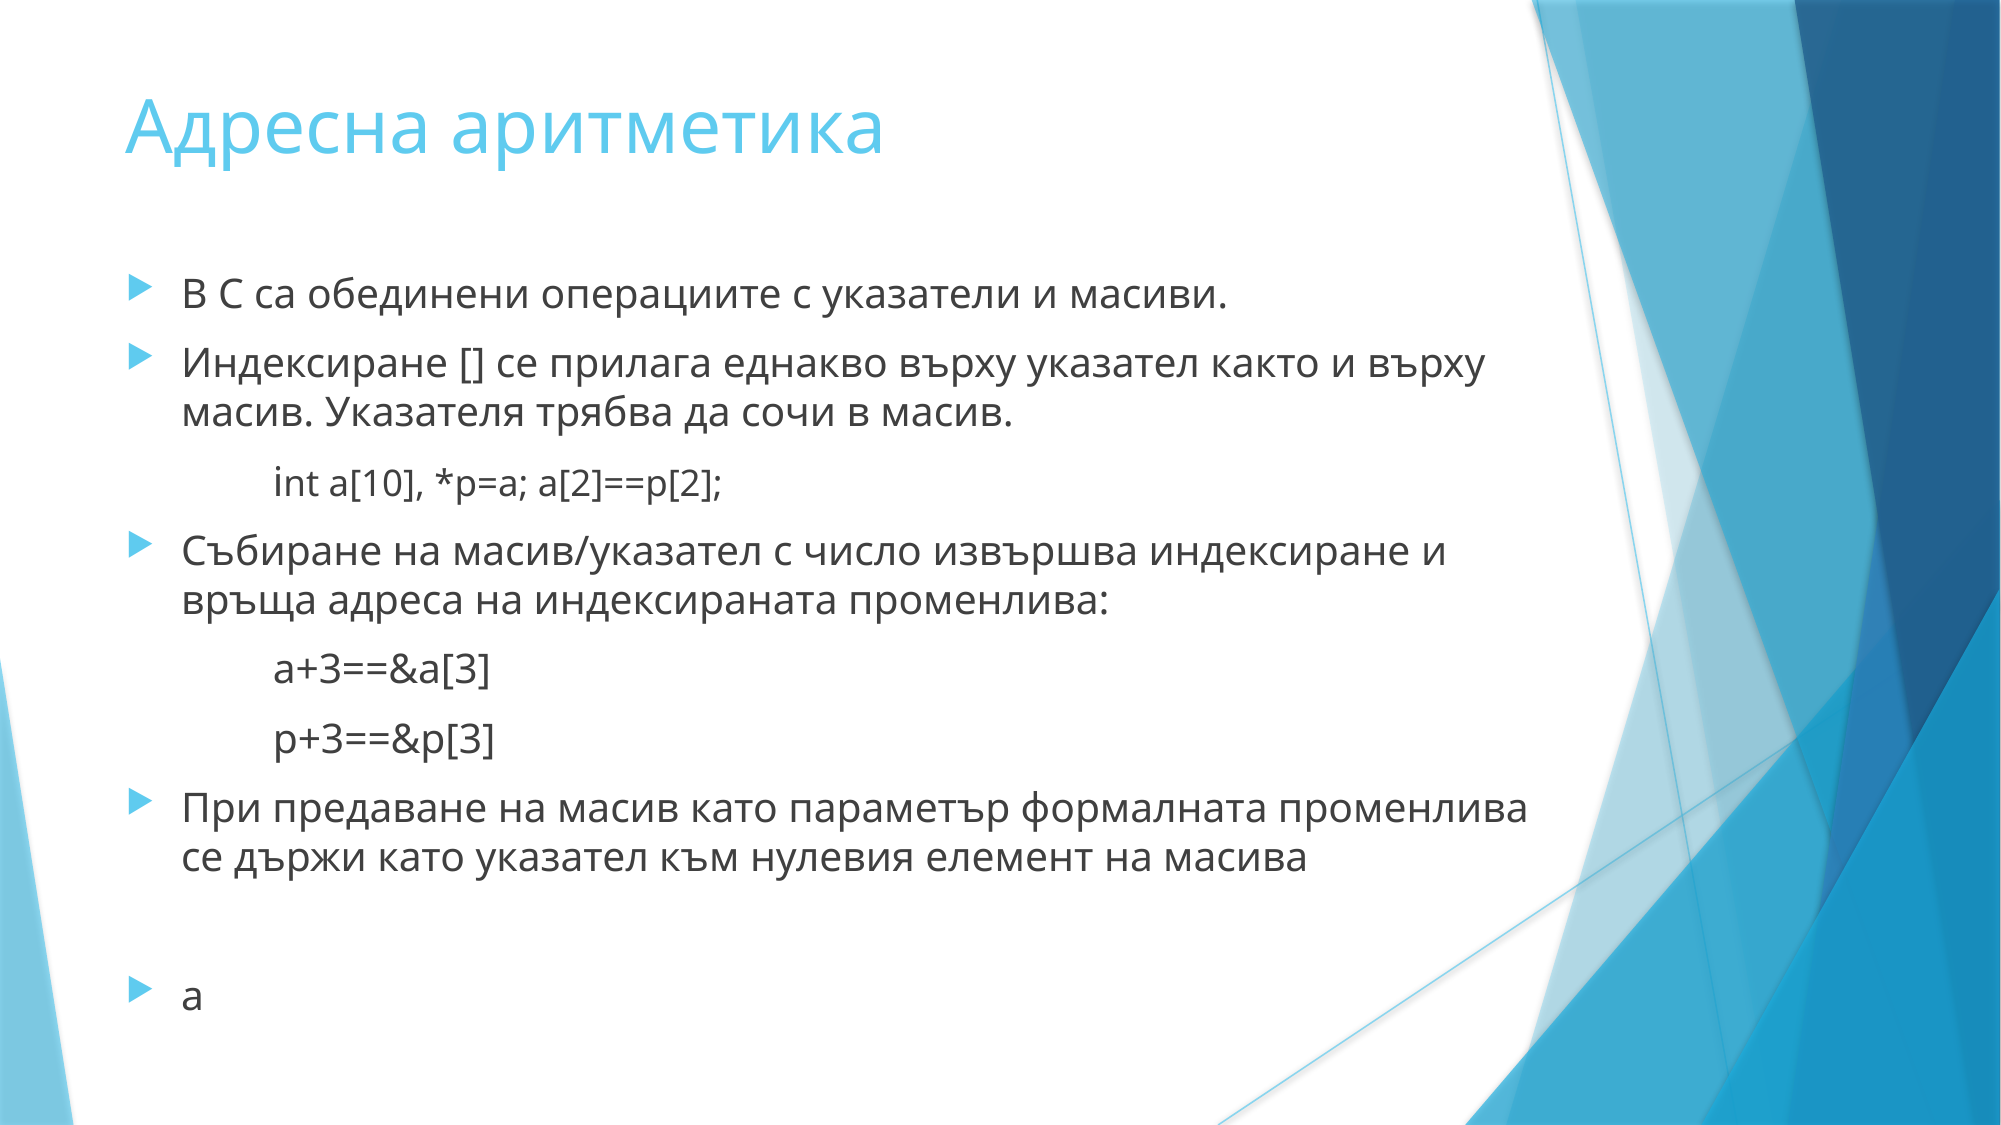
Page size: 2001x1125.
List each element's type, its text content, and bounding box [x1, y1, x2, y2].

text_box В C са обединени операциите с указатели и масиви. Индексиране [] се прилага еднакво върху указател както и върху масив. Указателя трябва да сочи в масив. int a[10], *p=a; a[2]==p[2]; Събиране на масив/указател с число извършва индексиране и връща адреса на индексираната променлива: a+3==&a[3] p+3==&p[3] При предаване на масив като параметър формалната променлива се държи като указател към нулевия елемент на масива а [111, 260, 1574, 1066]
text_box Адресна аритметика [111, 71, 1522, 216]
